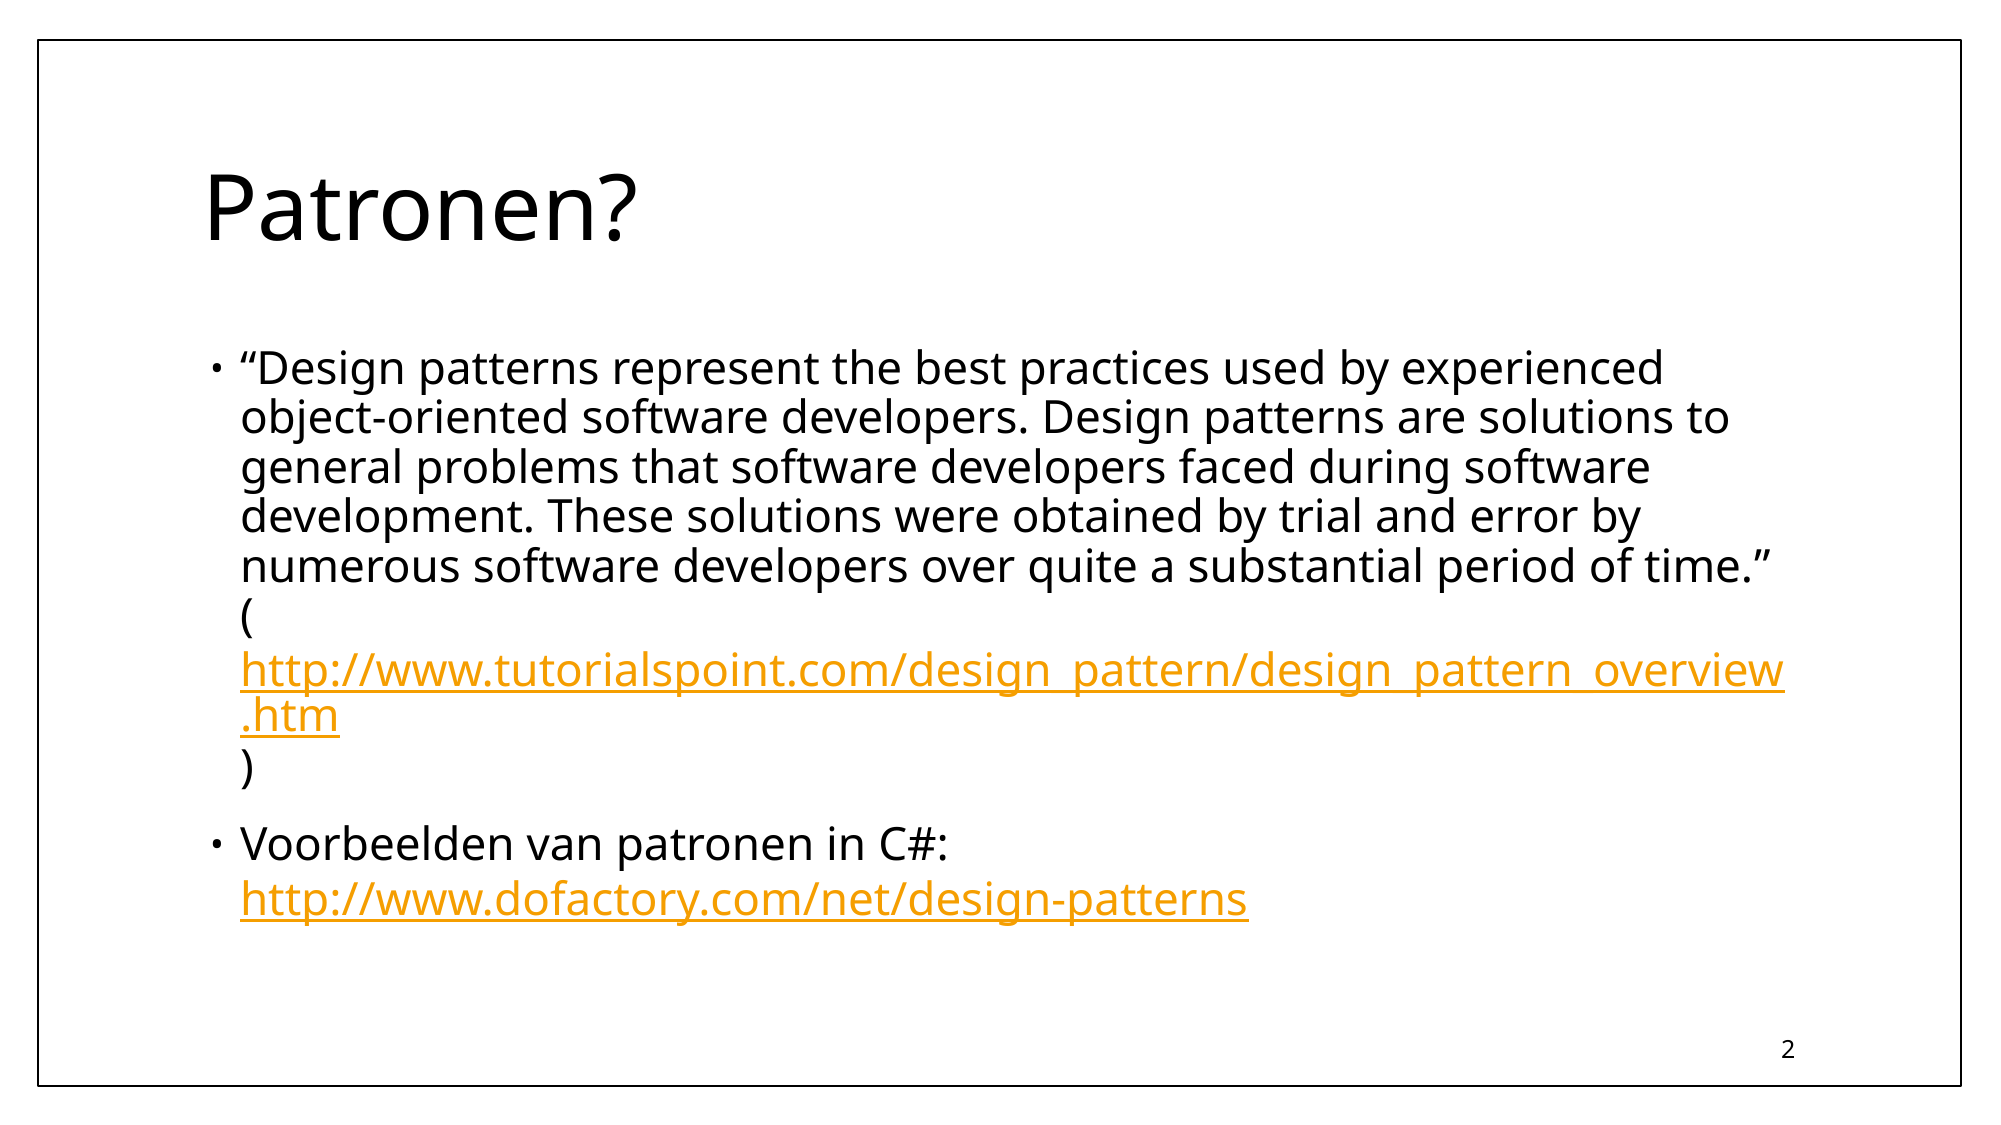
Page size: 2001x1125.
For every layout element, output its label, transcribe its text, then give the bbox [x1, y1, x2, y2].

list “Design patterns represent the best practices used by experienced object-oriented software developers. Design patterns are solutions to general problems that software developers faced during software development. These solutions were obtained by trial and error by numerous software developers over quite a substantial period of time.” (http://www.tutorialspoint.com/design_pattern/design_pattern_overview.htm) Voorbeelden van patronen in C#: http://www.dofactory.com/net/design-patterns [187, 337, 1808, 1000]
slide_number 2 [1530, 1020, 1811, 1081]
title Patronen? [187, 99, 1808, 323]
